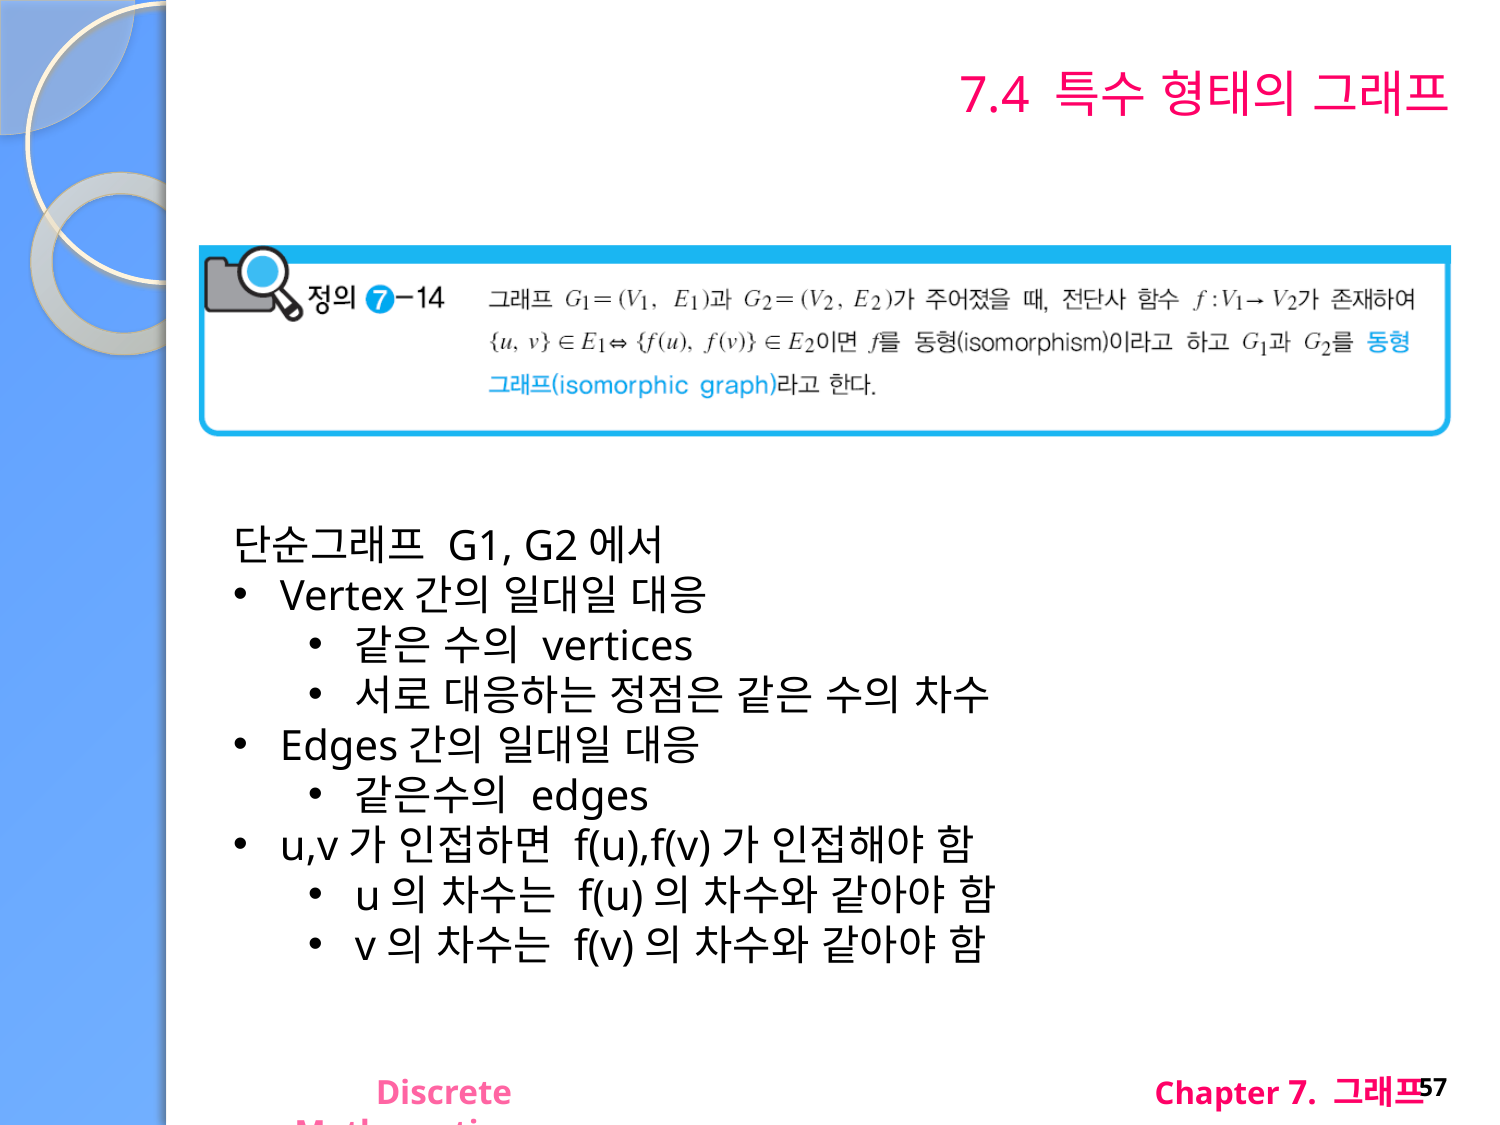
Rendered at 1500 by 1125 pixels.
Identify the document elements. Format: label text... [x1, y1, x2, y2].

picture [187, 231, 1462, 456]
text_box Discrete Mathematics [172, 1063, 528, 1125]
title 7.4 특수 형태의 그래프 [235, 45, 1466, 141]
text_box 단순그래프 G1, G2에서 Vertex간의 일대일 대응 같은 수의 vertices 서로 대응하는 정점은 같은 수의 차수 Edges간의 일대일 대응 같은수의 edges u,v가 인접하면 f(u),f(v)가 인접해야 함 u의 차수는 f(u)의 차수와 같아야 함 v의 차수는 f(v)의 차수와 같아야 함 [218, 511, 1365, 1027]
text_box Chapter 7. 그래프 [1139, 1063, 1500, 1119]
